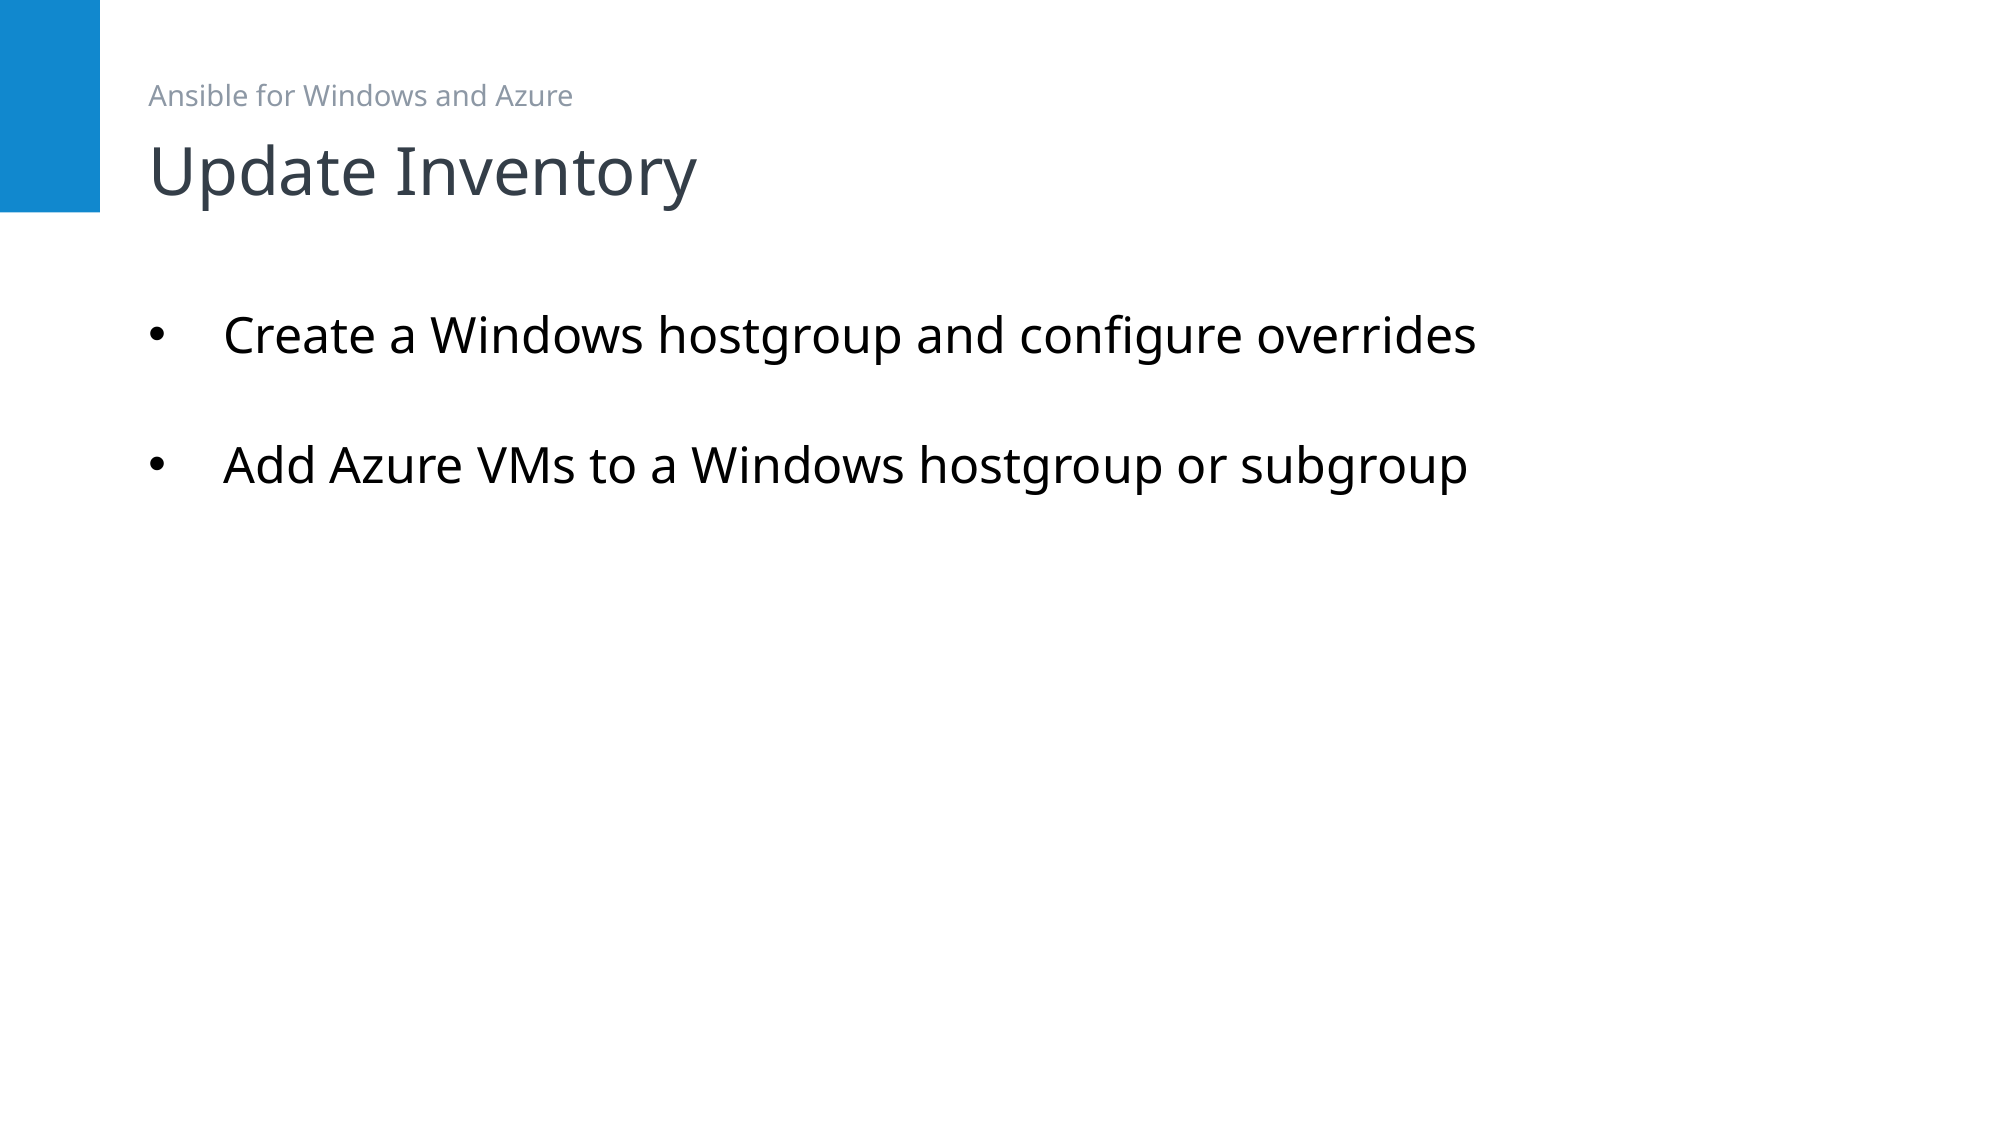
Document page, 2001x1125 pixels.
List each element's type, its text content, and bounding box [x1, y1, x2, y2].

list Ansible for Windows and Azure [133, 69, 1234, 141]
title Update Inventory [133, 75, 1800, 263]
list Create a Windows hostgroup and configure overrides Add Azure VMs to a Windows hostgroup or subgroup [133, 295, 1884, 1019]
